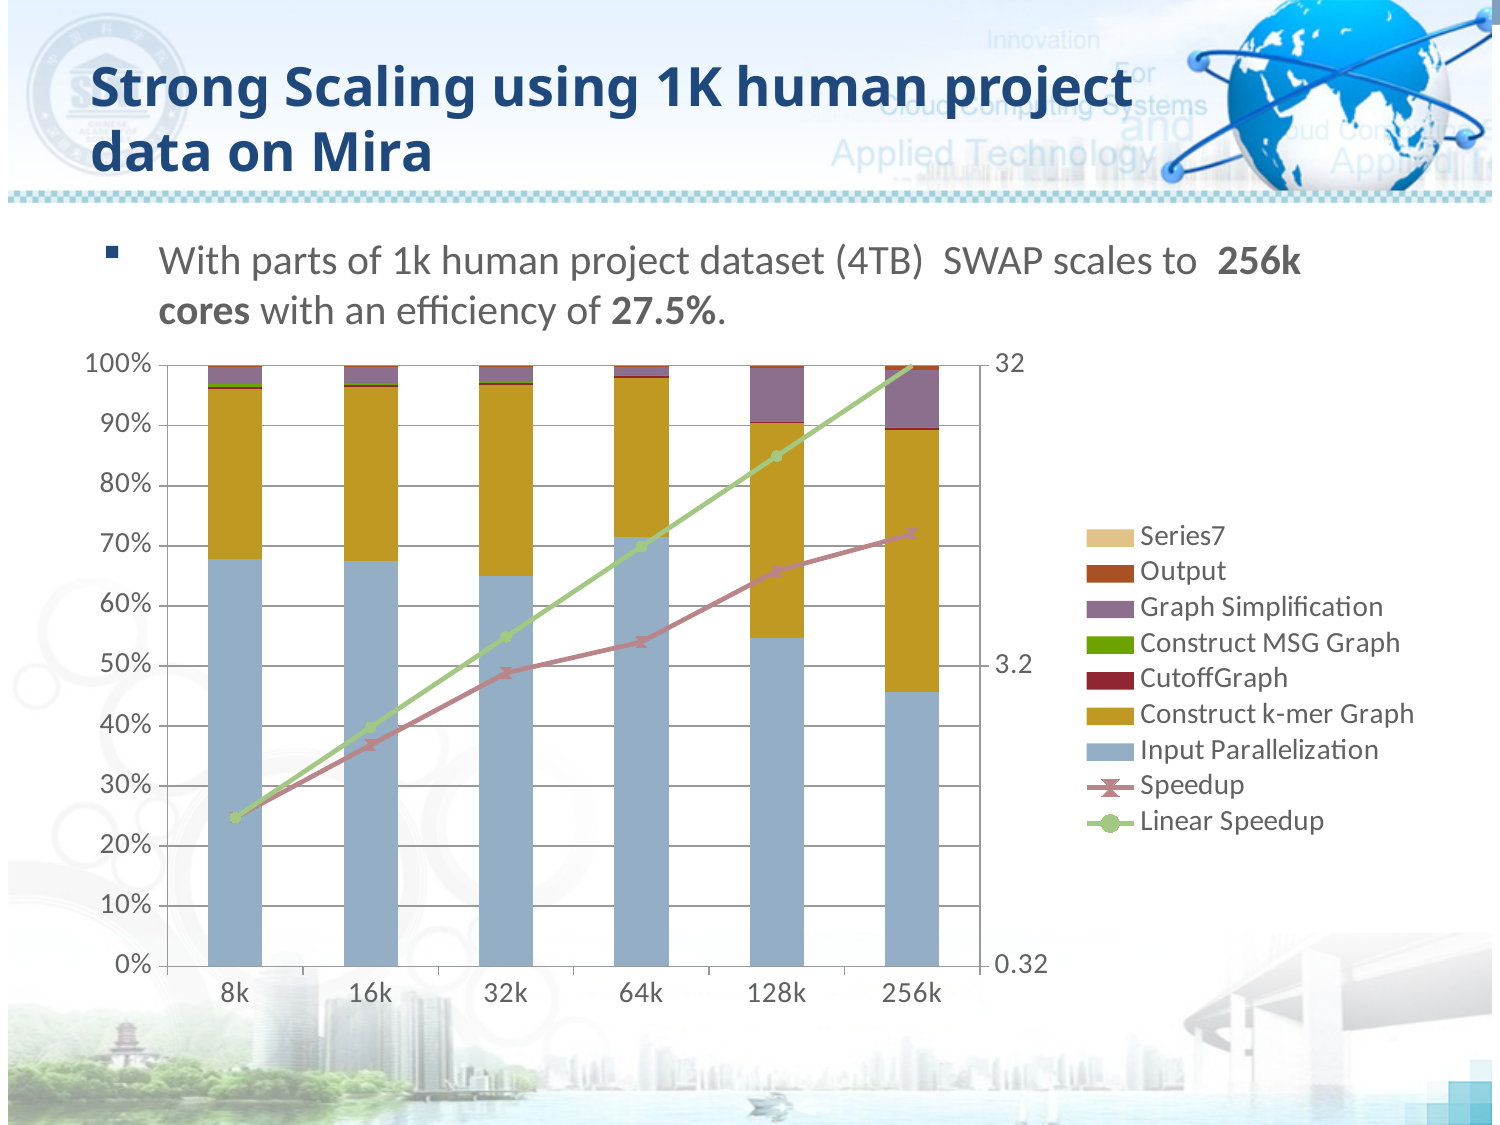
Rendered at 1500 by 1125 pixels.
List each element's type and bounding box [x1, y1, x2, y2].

picture [1341, 28, 1351, 34]
picture [0, 0, 1500, 1125]
chart [56, 336, 1444, 1025]
picture [1387, 11, 1391, 21]
picture [1312, 29, 1319, 38]
